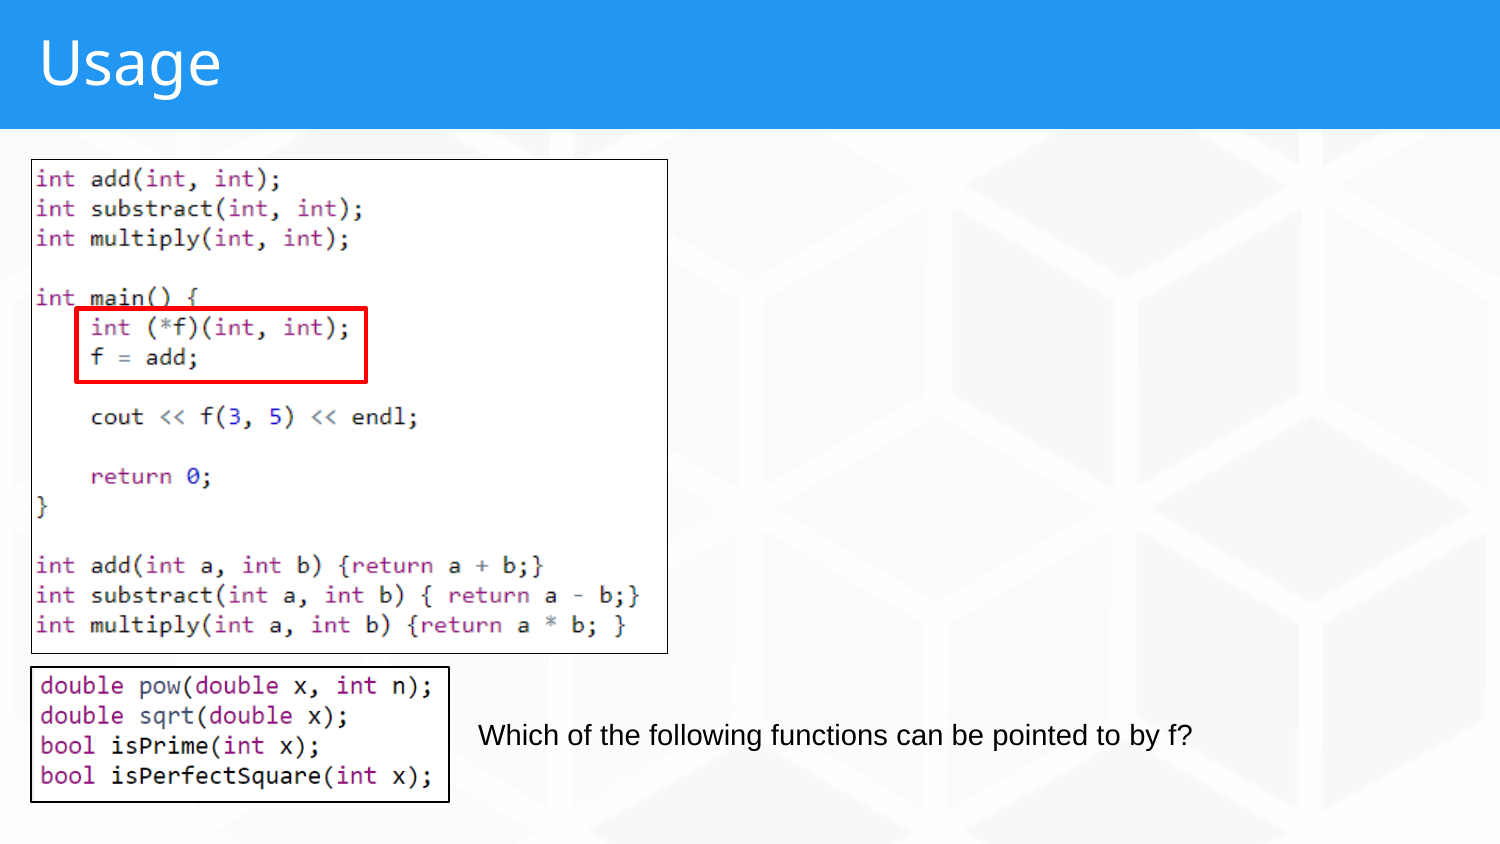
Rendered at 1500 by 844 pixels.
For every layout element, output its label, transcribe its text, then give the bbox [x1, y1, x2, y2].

title Usage [23, 0, 1500, 122]
picture [0, 129, 1500, 844]
text_box Which of the following functions can be pointed to by f? [463, 708, 1210, 759]
